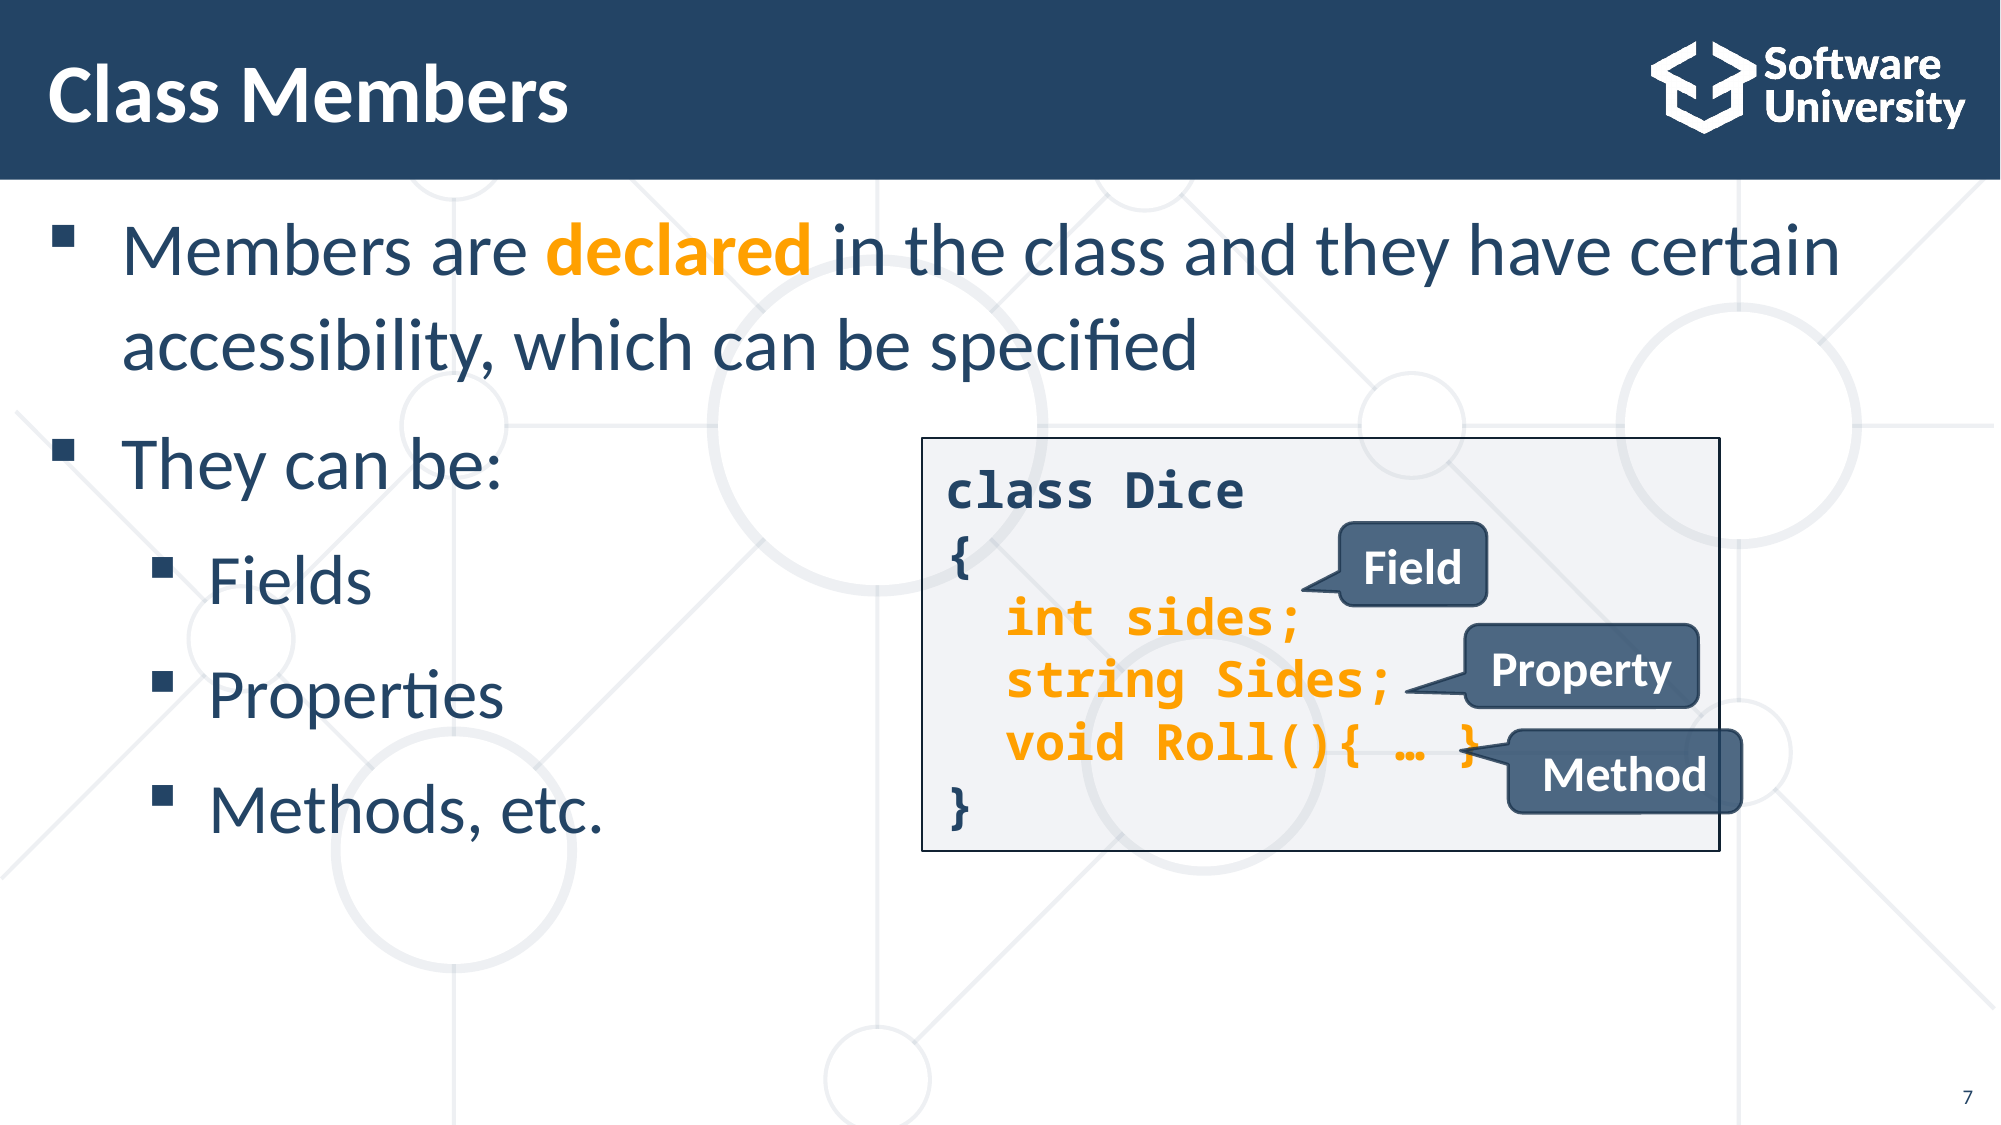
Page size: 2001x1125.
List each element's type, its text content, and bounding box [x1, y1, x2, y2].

text_box Field [1300, 520, 1489, 608]
text_box Method [1458, 727, 1744, 816]
text_box Property [1404, 622, 1701, 710]
text_box class Dice { int sides; string Sides; void Roll(){ … } } [921, 438, 1720, 852]
picture [1651, 41, 1966, 134]
text_box Members are declared in the class and they have certain accessibility, which can be specified They can be: Fields Properties Methods, etc. [31, 188, 1968, 1103]
text_box 7 [1927, 1067, 1989, 1117]
title Class Members [31, 16, 1625, 162]
